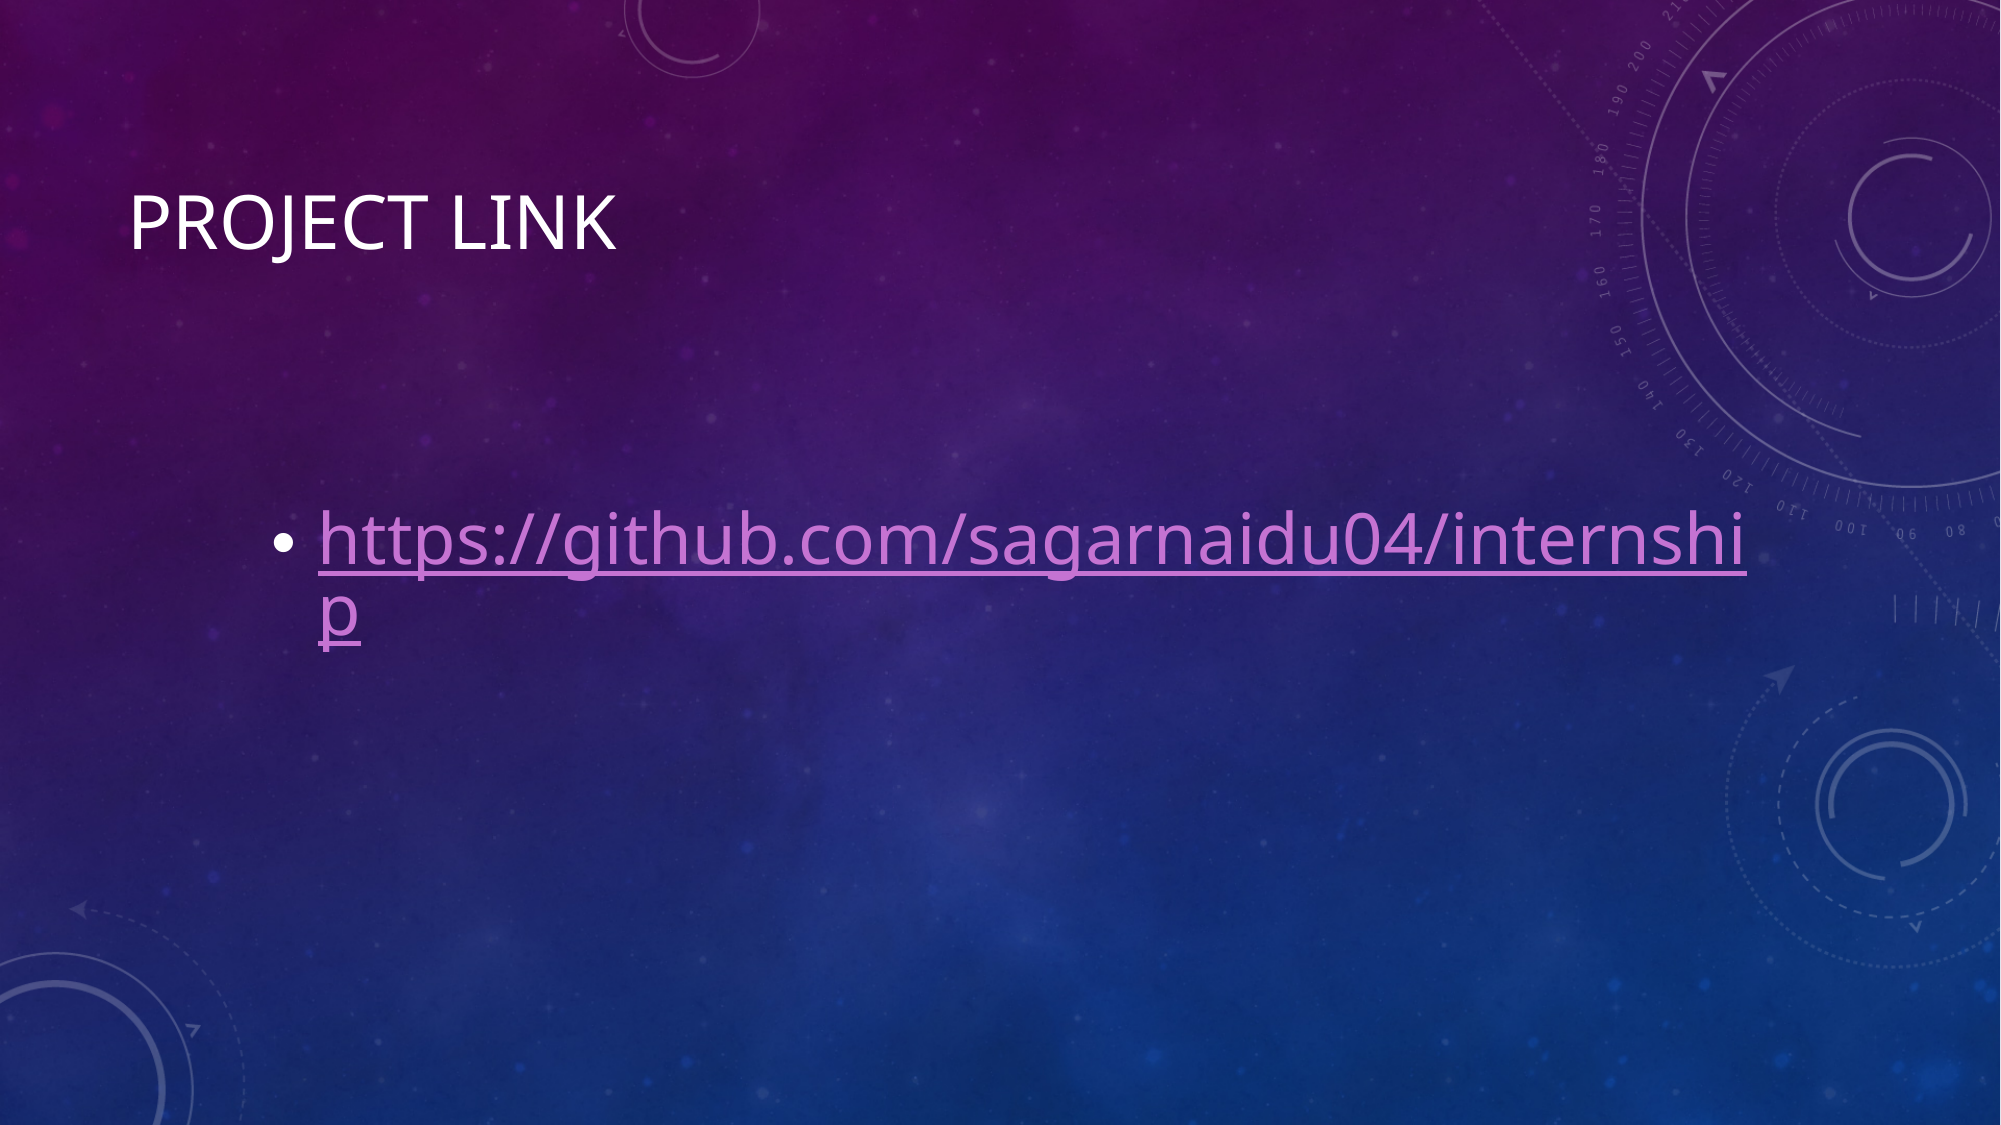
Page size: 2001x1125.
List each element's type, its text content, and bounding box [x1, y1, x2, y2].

title Project link [112, 99, 1775, 339]
list https://github.com/sagarnaidu04/internship [256, 351, 1775, 734]
picture [0, 0, 2001, 1125]
